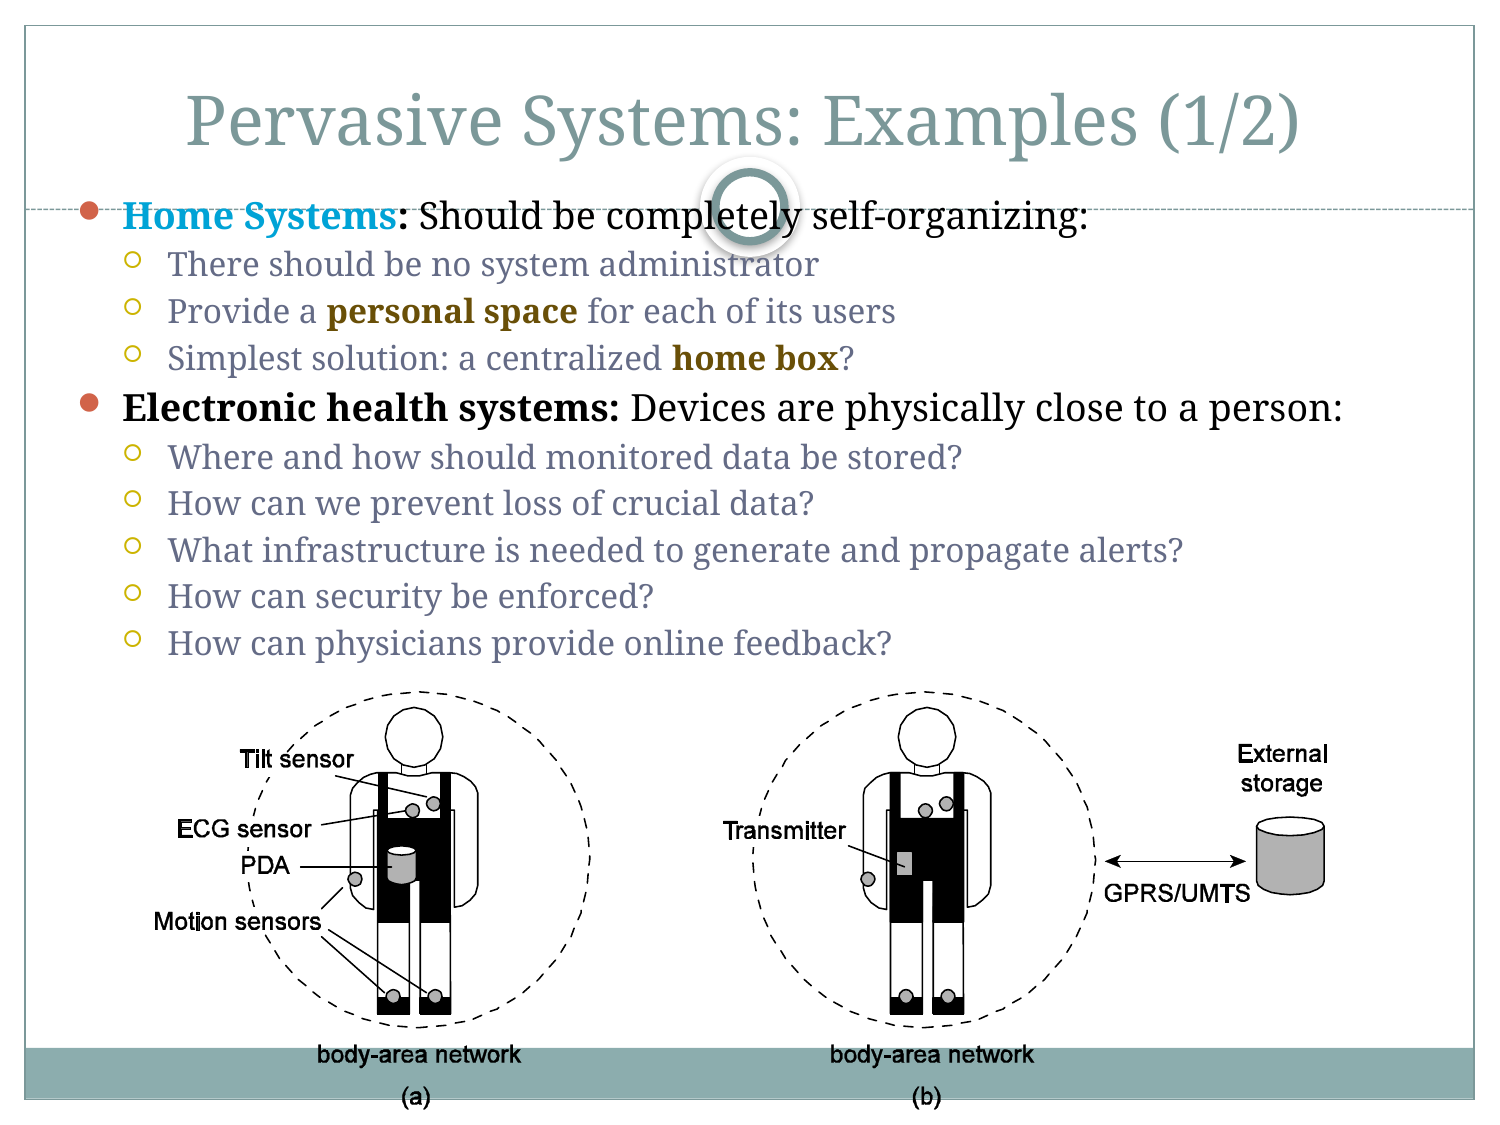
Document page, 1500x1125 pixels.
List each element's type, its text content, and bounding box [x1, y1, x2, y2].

title Pervasive Systems: Examples (1/2) [123, 66, 1365, 167]
list Home Systems: Should be completely self-organizing: There should be no system administrator Provide a personal space for each of its users Simplest solution: a centralized home box? Electronic health systems: Devices are physically close to a person: Where and how should monitored data be stored? How can we prevent loss of crucial data? What infrastructure is needed to generate and propagate alerts? How can security be enforced? How can physicians provide online feedback? [62, 184, 1424, 1023]
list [153, 690, 1330, 1112]
